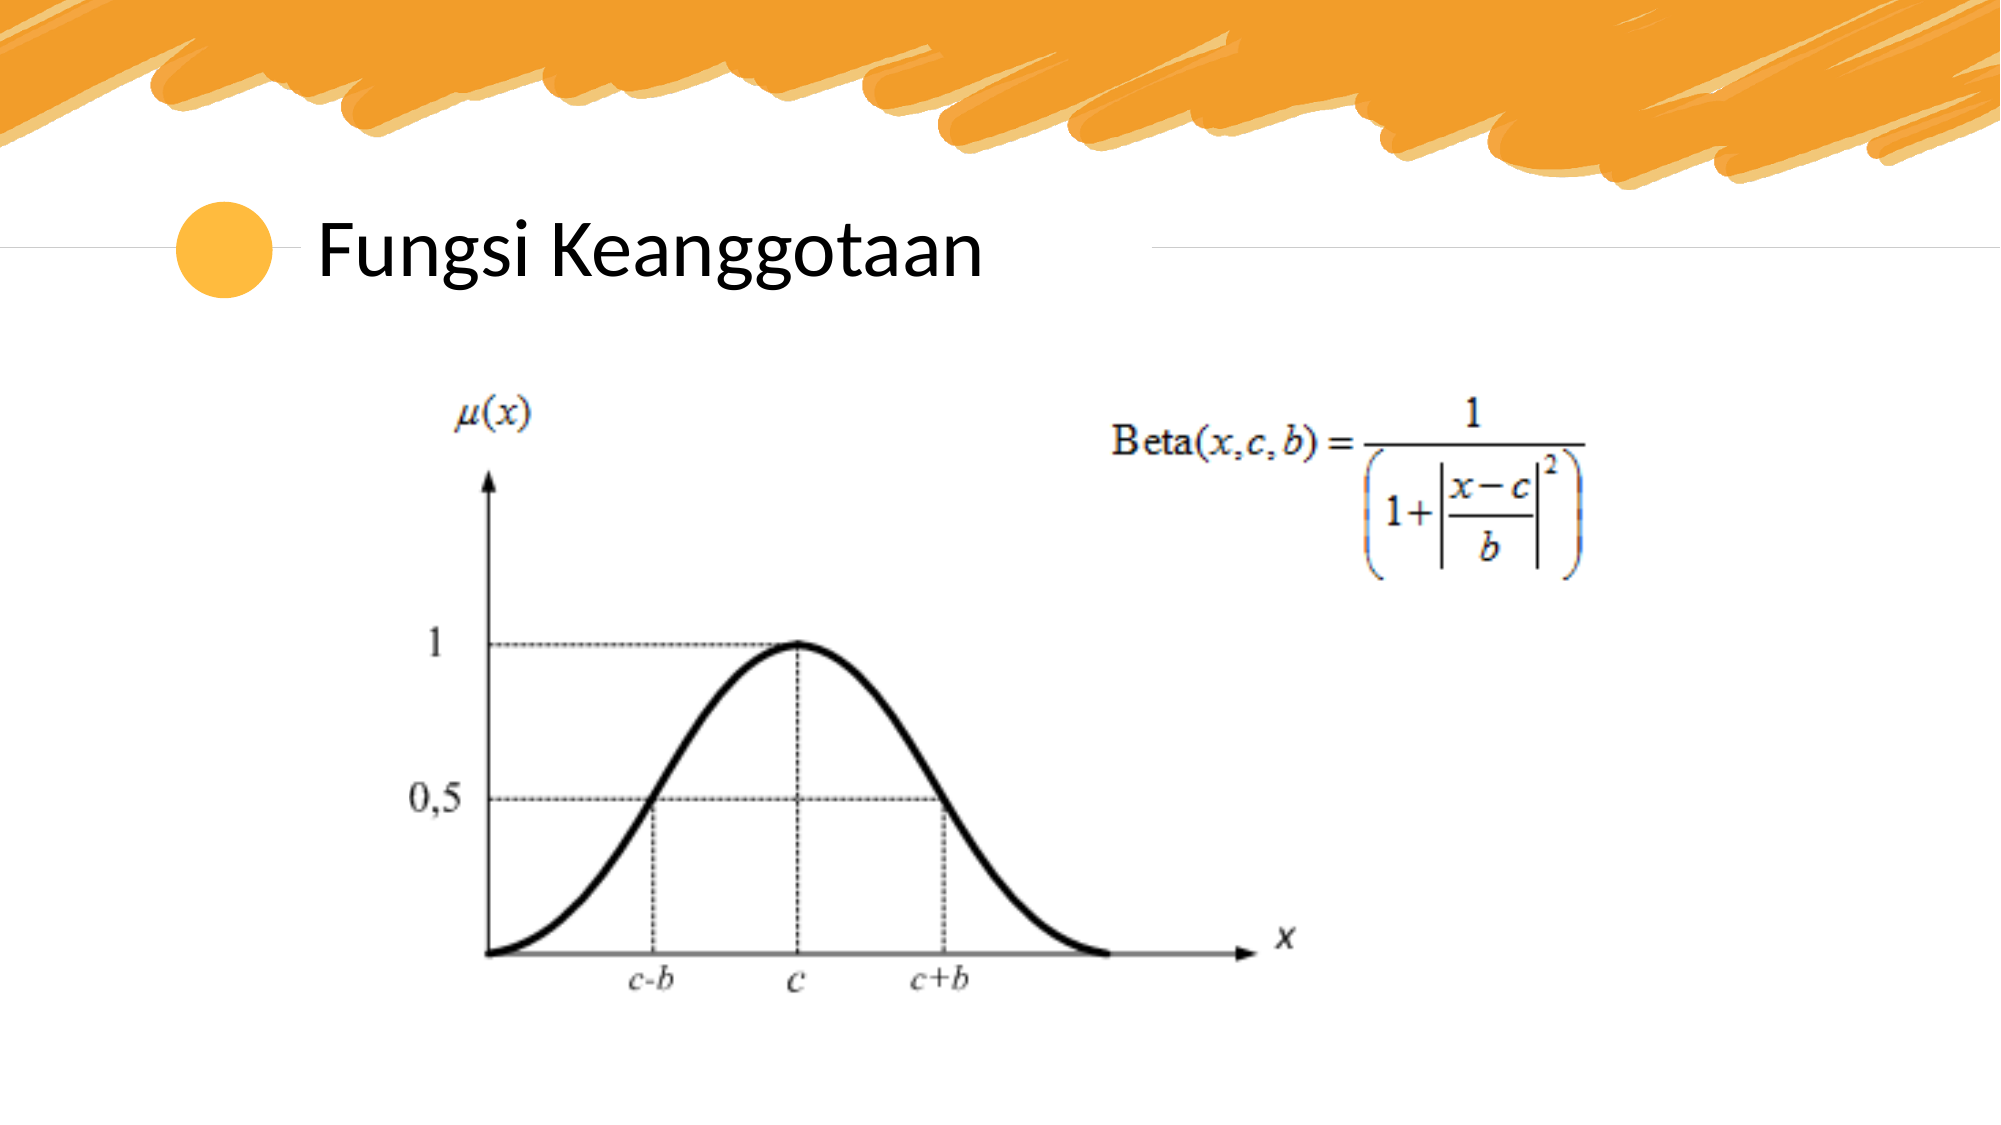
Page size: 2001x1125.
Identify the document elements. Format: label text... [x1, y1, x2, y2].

picture [409, 386, 1597, 1005]
text_box [176, 201, 273, 299]
picture [0, 0, 2000, 190]
title Fungsi Keanggotaan [302, 201, 1151, 297]
